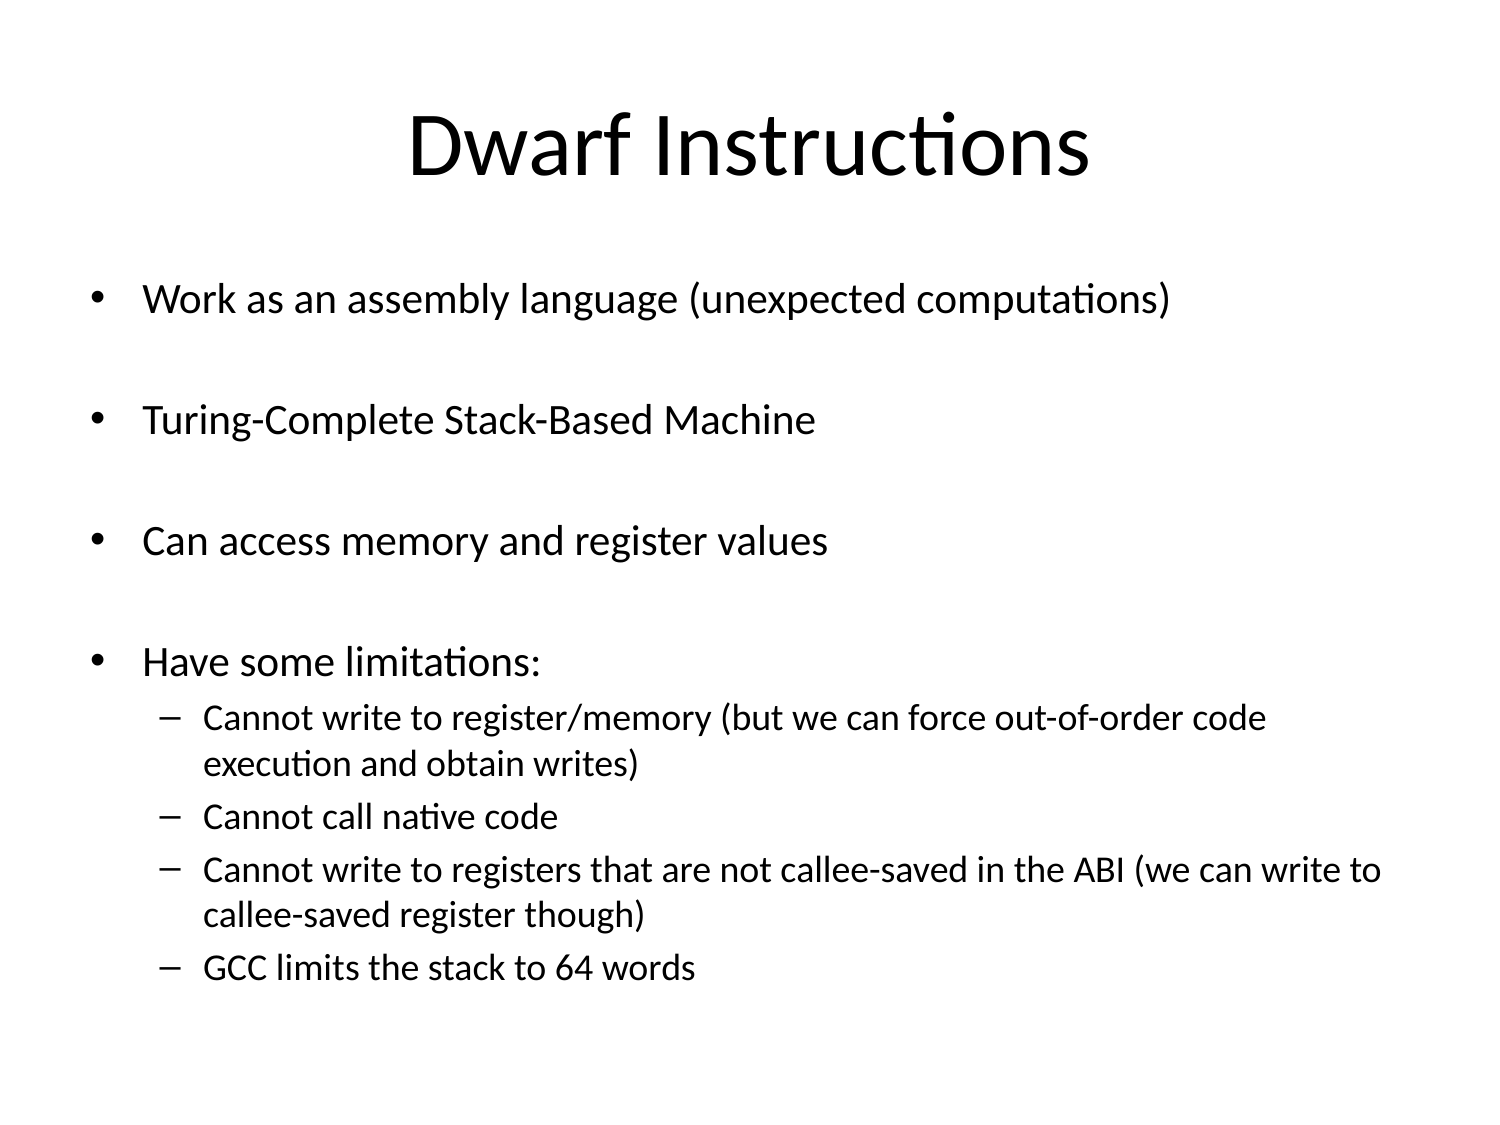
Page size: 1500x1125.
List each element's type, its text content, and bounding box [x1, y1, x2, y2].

title Dwarf Instructions [75, 45, 1425, 233]
list Work as an assembly language (unexpected computations) Turing-Complete Stack-Based Machine Can access memory and register values Have some limitations: Cannot write to register/memory (but we can force out-of-order code execution and obtain writes) Cannot call native code Cannot write to registers that are not callee-saved in the ABI (we can write to callee-saved register though) GCC limits the stack to 64 words [75, 262, 1425, 1005]
